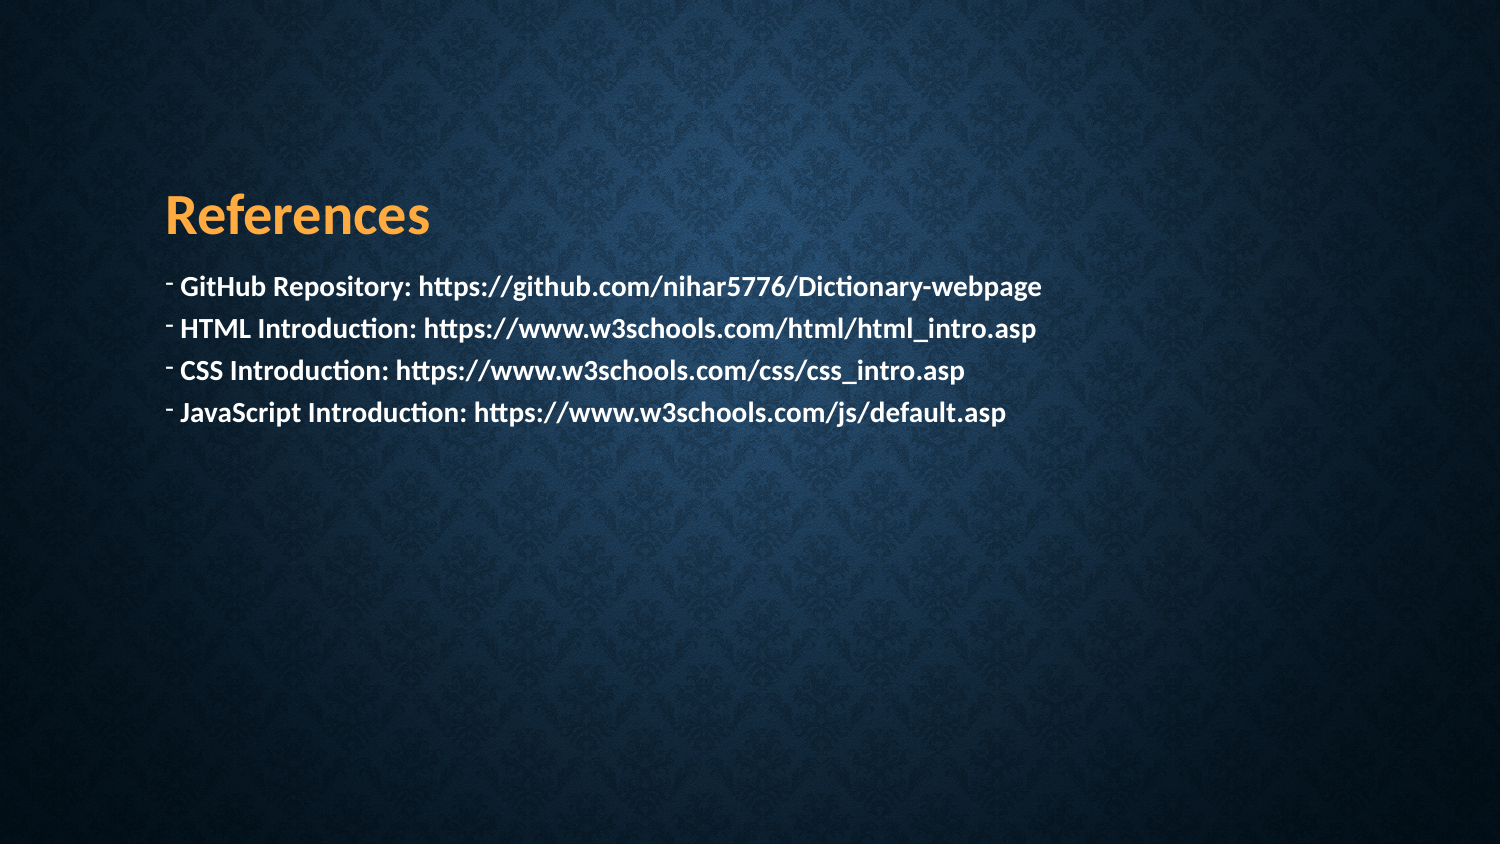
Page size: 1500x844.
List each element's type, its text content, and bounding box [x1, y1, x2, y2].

text_box GitHub Repository: https://github.com/nihar5776/Dictionary-webpage HTML Introduction: https://www.w3schools.com/html/html_intro.asp CSS Introduction: https://www.w3schools.com/css/css_intro.asp JavaScript Introduction: https://www.w3schools.com/js/default.asp [149, 253, 1350, 436]
text_box References [149, 168, 1350, 253]
